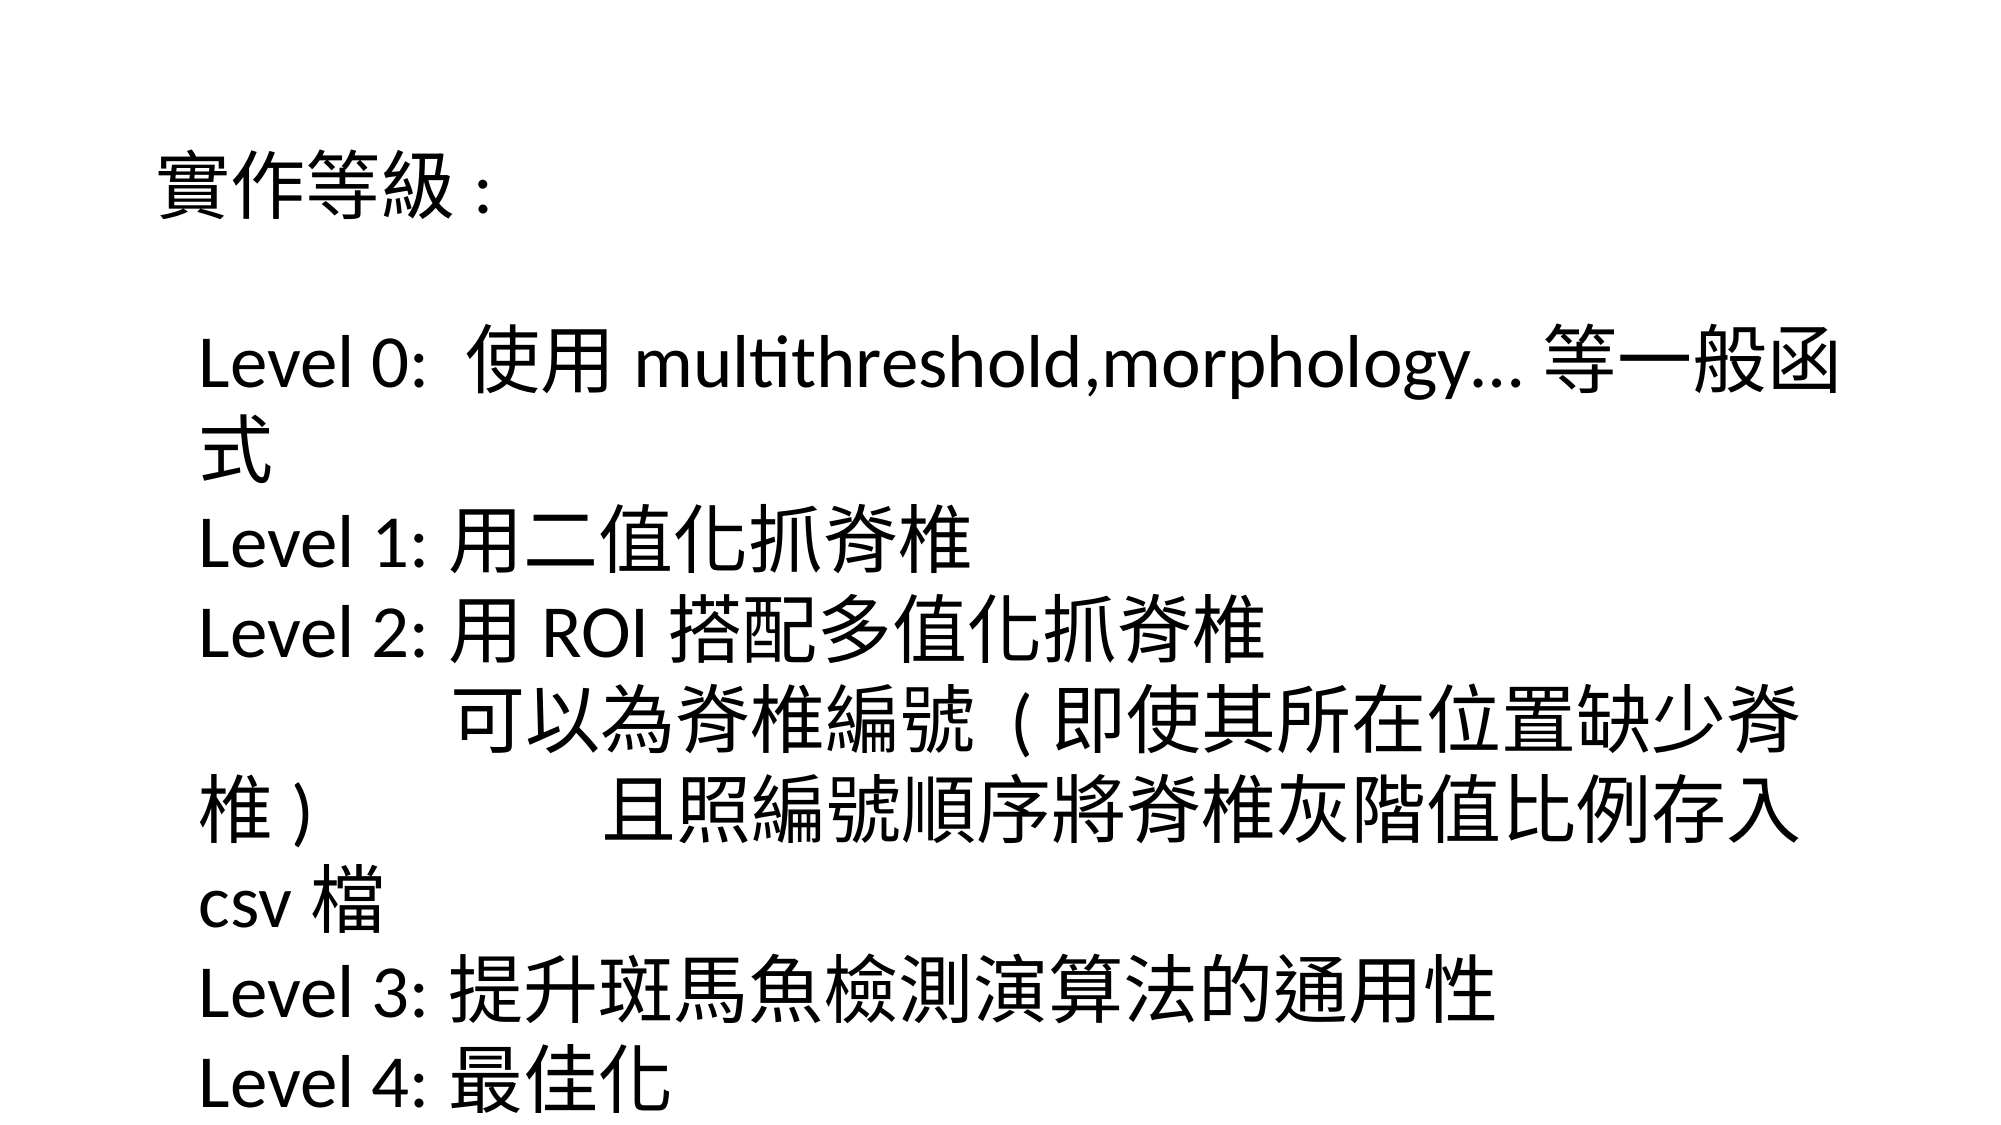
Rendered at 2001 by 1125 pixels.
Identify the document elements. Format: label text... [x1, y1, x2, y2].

text_box 實作等級: [141, 131, 1217, 237]
text_box Level 0: 使用multithreshold,morphology…等一般函式 Level 1:用二值化抓脊椎 Level 2:用ROI搭配多值化抓脊椎 可以為脊椎編號 (即使其所在位置缺少脊椎) 且照編號順序將脊椎灰階值比例存入csv檔 Level 3:提升斑馬魚檢測演算法的通用性 Level 4:最佳化 [184, 304, 1928, 1125]
